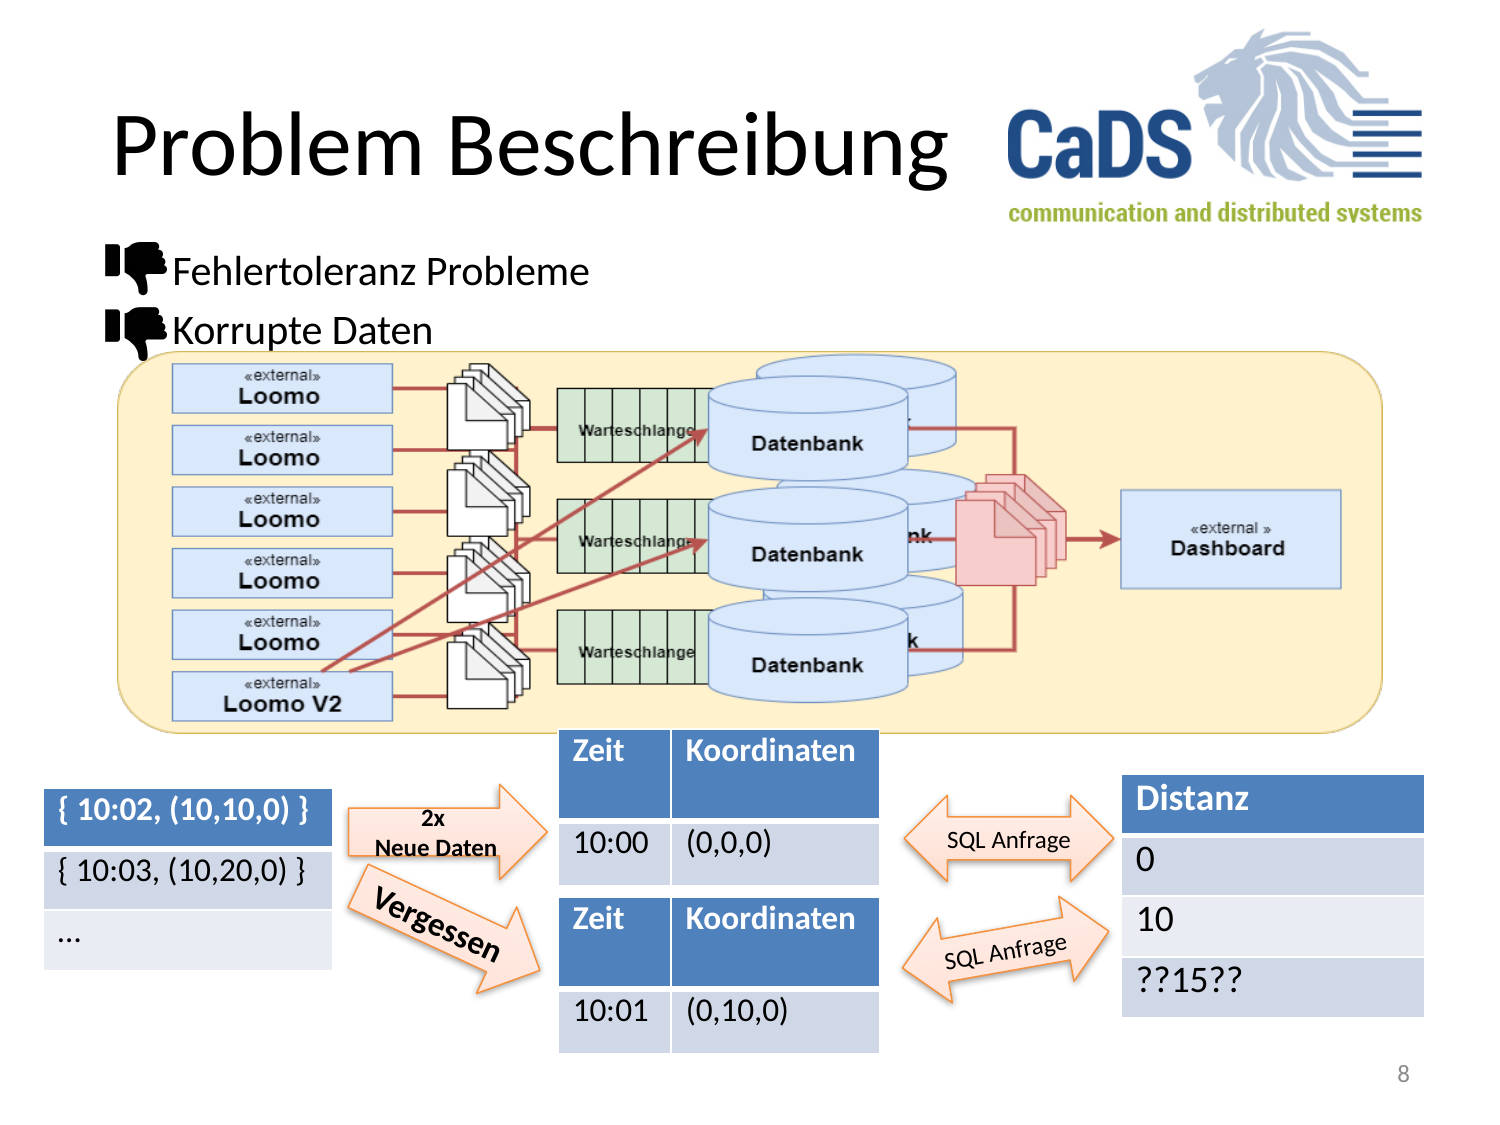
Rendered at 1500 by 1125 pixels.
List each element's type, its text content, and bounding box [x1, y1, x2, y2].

table_header { 10:02, (10,10,0) } [44, 789, 332, 846]
text_box SQL Anfrage [903, 794, 1115, 883]
title Problem Beschreibung [75, 45, 988, 233]
table_header Zeit [559, 743, 670, 818]
table_cell 10:00 [559, 824, 670, 885]
table_cell 0 [1122, 838, 1424, 895]
slide_number 8 [1074, 1042, 1425, 1103]
table_cell ??15?? [1122, 958, 1424, 1017]
table_header Distanz [1122, 775, 1424, 833]
picture [99, 232, 173, 371]
table_cell (0,0,0) [672, 824, 879, 885]
text_box SQL Anfrage [901, 895, 1110, 1004]
table_cell 10 [1122, 897, 1424, 956]
list Fehlertoleranz Probleme Korrupte Daten [176, 236, 1425, 361]
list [117, 351, 1383, 734]
table_cell 10:01 [559, 992, 670, 1053]
table_cell { 10:03, (10,20,0) } [44, 852, 332, 909]
text_box 2x Neue Daten [347, 783, 548, 881]
picture [1008, 22, 1425, 231]
table_header Koordinaten [672, 743, 879, 818]
table_header Koordinaten [672, 898, 879, 986]
table_header Zeit [559, 898, 670, 986]
table_cell … [44, 911, 332, 970]
text_box Vergessen [347, 863, 541, 995]
table_cell (0,10,0) [672, 992, 879, 1053]
